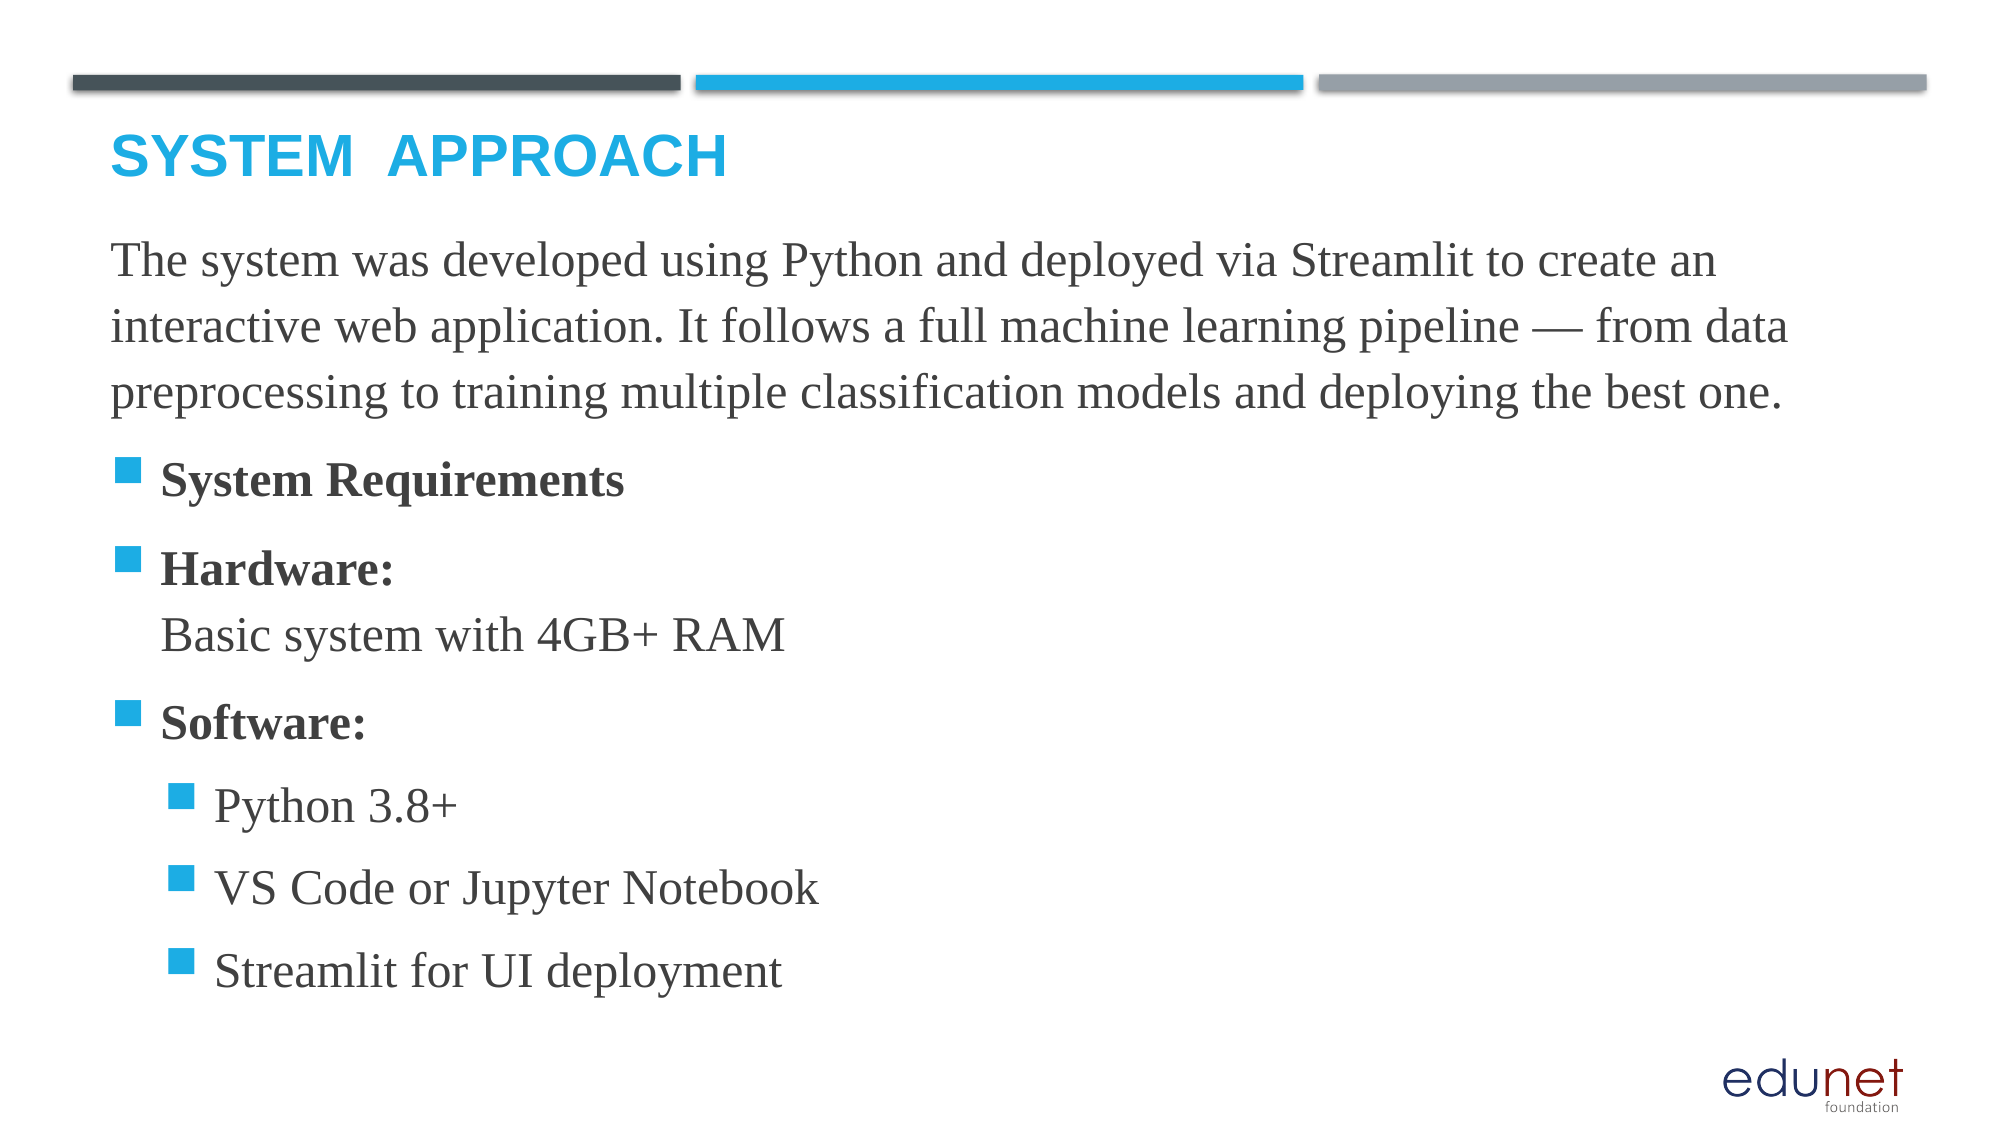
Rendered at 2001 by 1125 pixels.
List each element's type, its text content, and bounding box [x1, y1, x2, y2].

title System Approach [95, 108, 1905, 174]
picture [1719, 1056, 1905, 1116]
list The system was developed using Python and deployed via Streamlit to create an interactive web application. It follows a full machine learning pipeline — from data preprocessing to training multiple classification models and deploying the best one. System Requirements Hardware: Basic system with 4GB+ RAM Software: Python 3.8+ VS Code or Jupyter Notebook Streamlit for UI deployment [95, 174, 1905, 1044]
